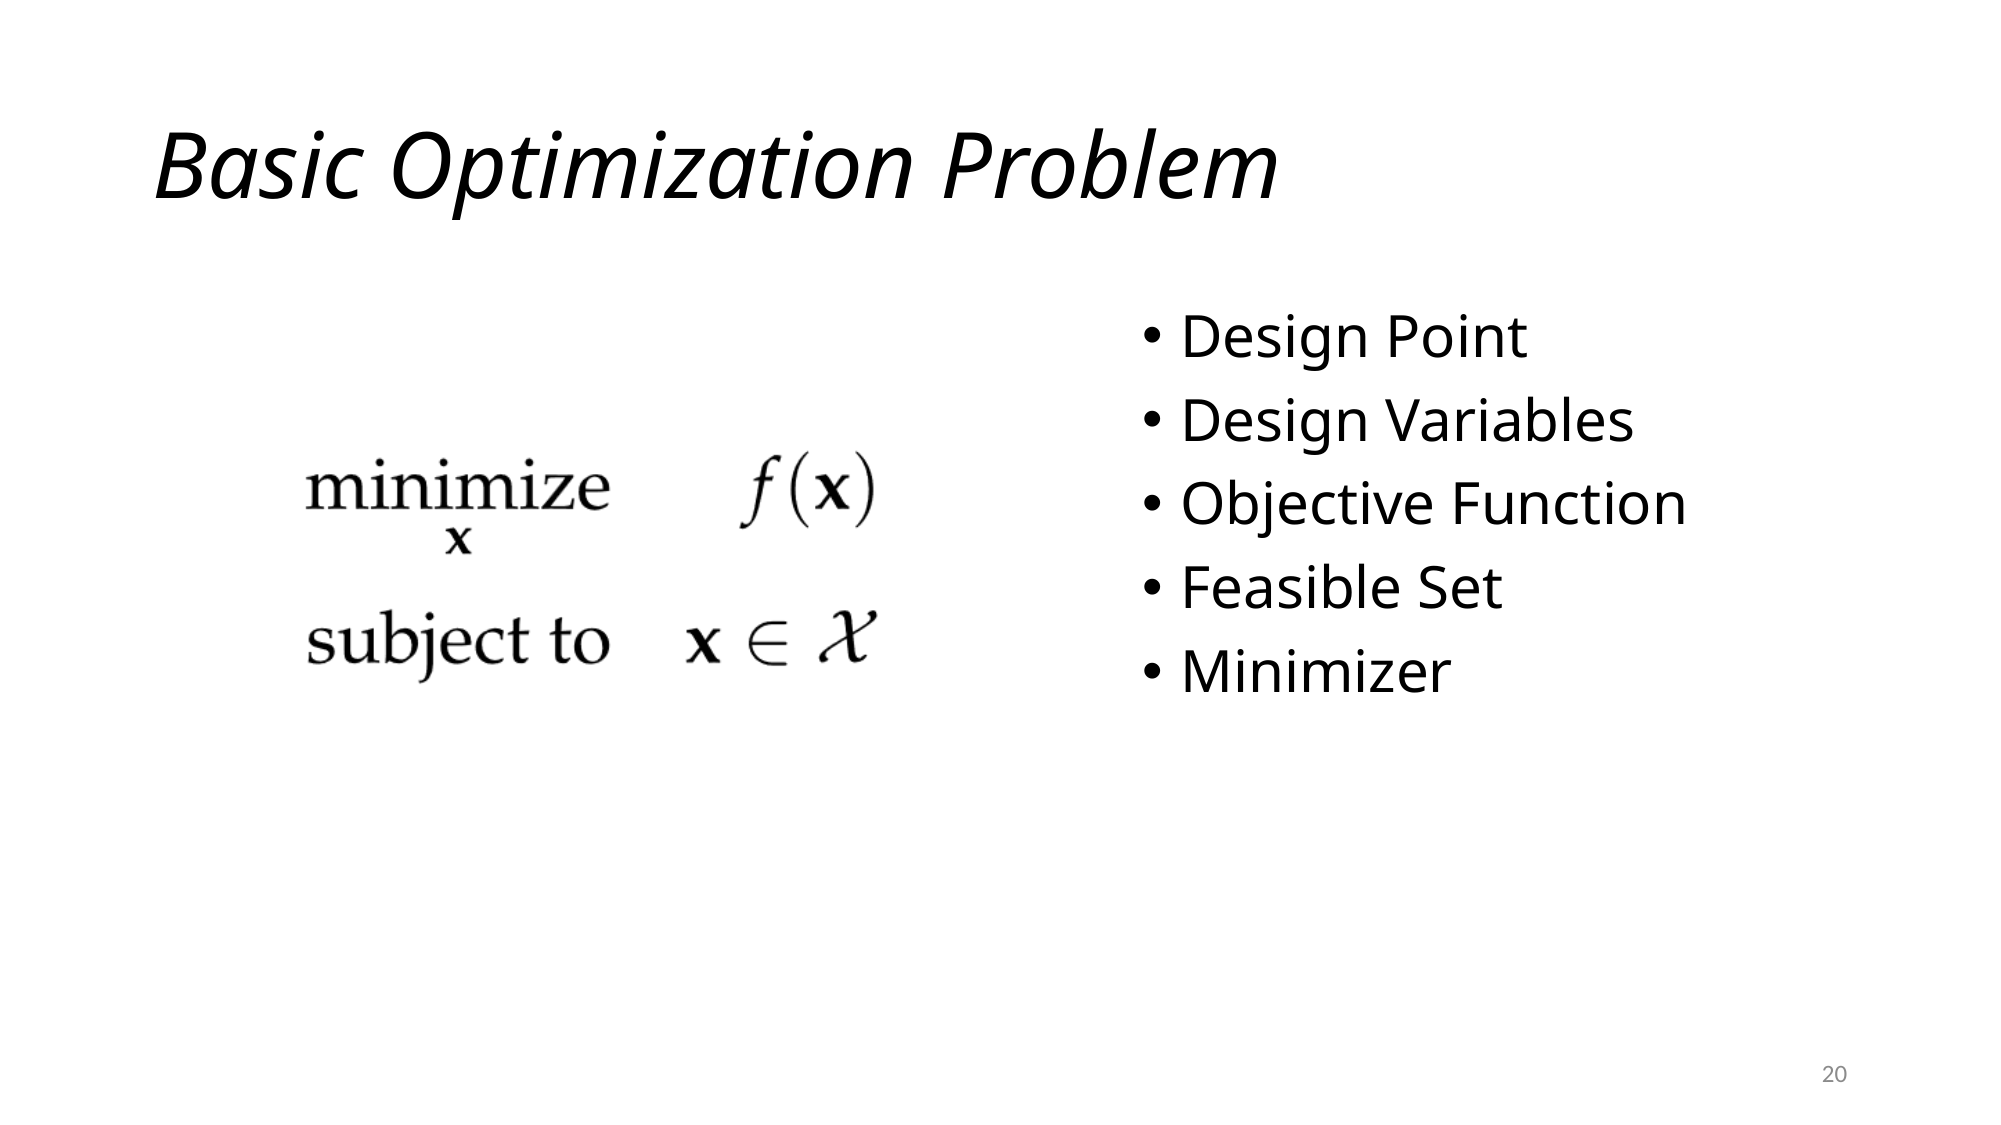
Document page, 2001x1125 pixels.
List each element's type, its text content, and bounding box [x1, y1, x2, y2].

list Design Point Design Variables Objective Function Feasible Set Minimizer [1127, 299, 1863, 1014]
picture [193, 426, 950, 699]
title Basic Optimization Problem [137, 59, 1863, 278]
slide_number 20 [1412, 1042, 1863, 1103]
